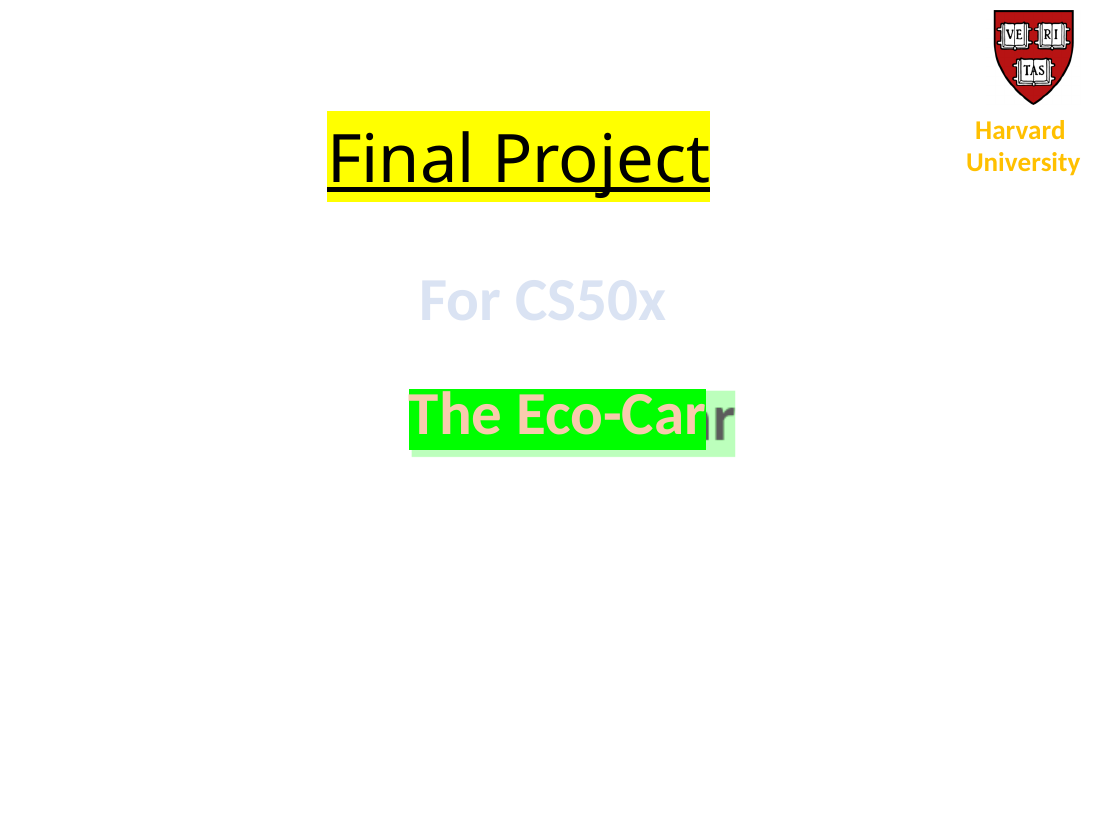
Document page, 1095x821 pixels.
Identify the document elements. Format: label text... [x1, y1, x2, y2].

text_box For CS50x [371, 255, 716, 337]
text_box Harvard University [909, 107, 1095, 182]
title Final Project [75, 43, 1095, 278]
text_box The Eco-Car [371, 369, 744, 451]
picture [986, 10, 1081, 105]
